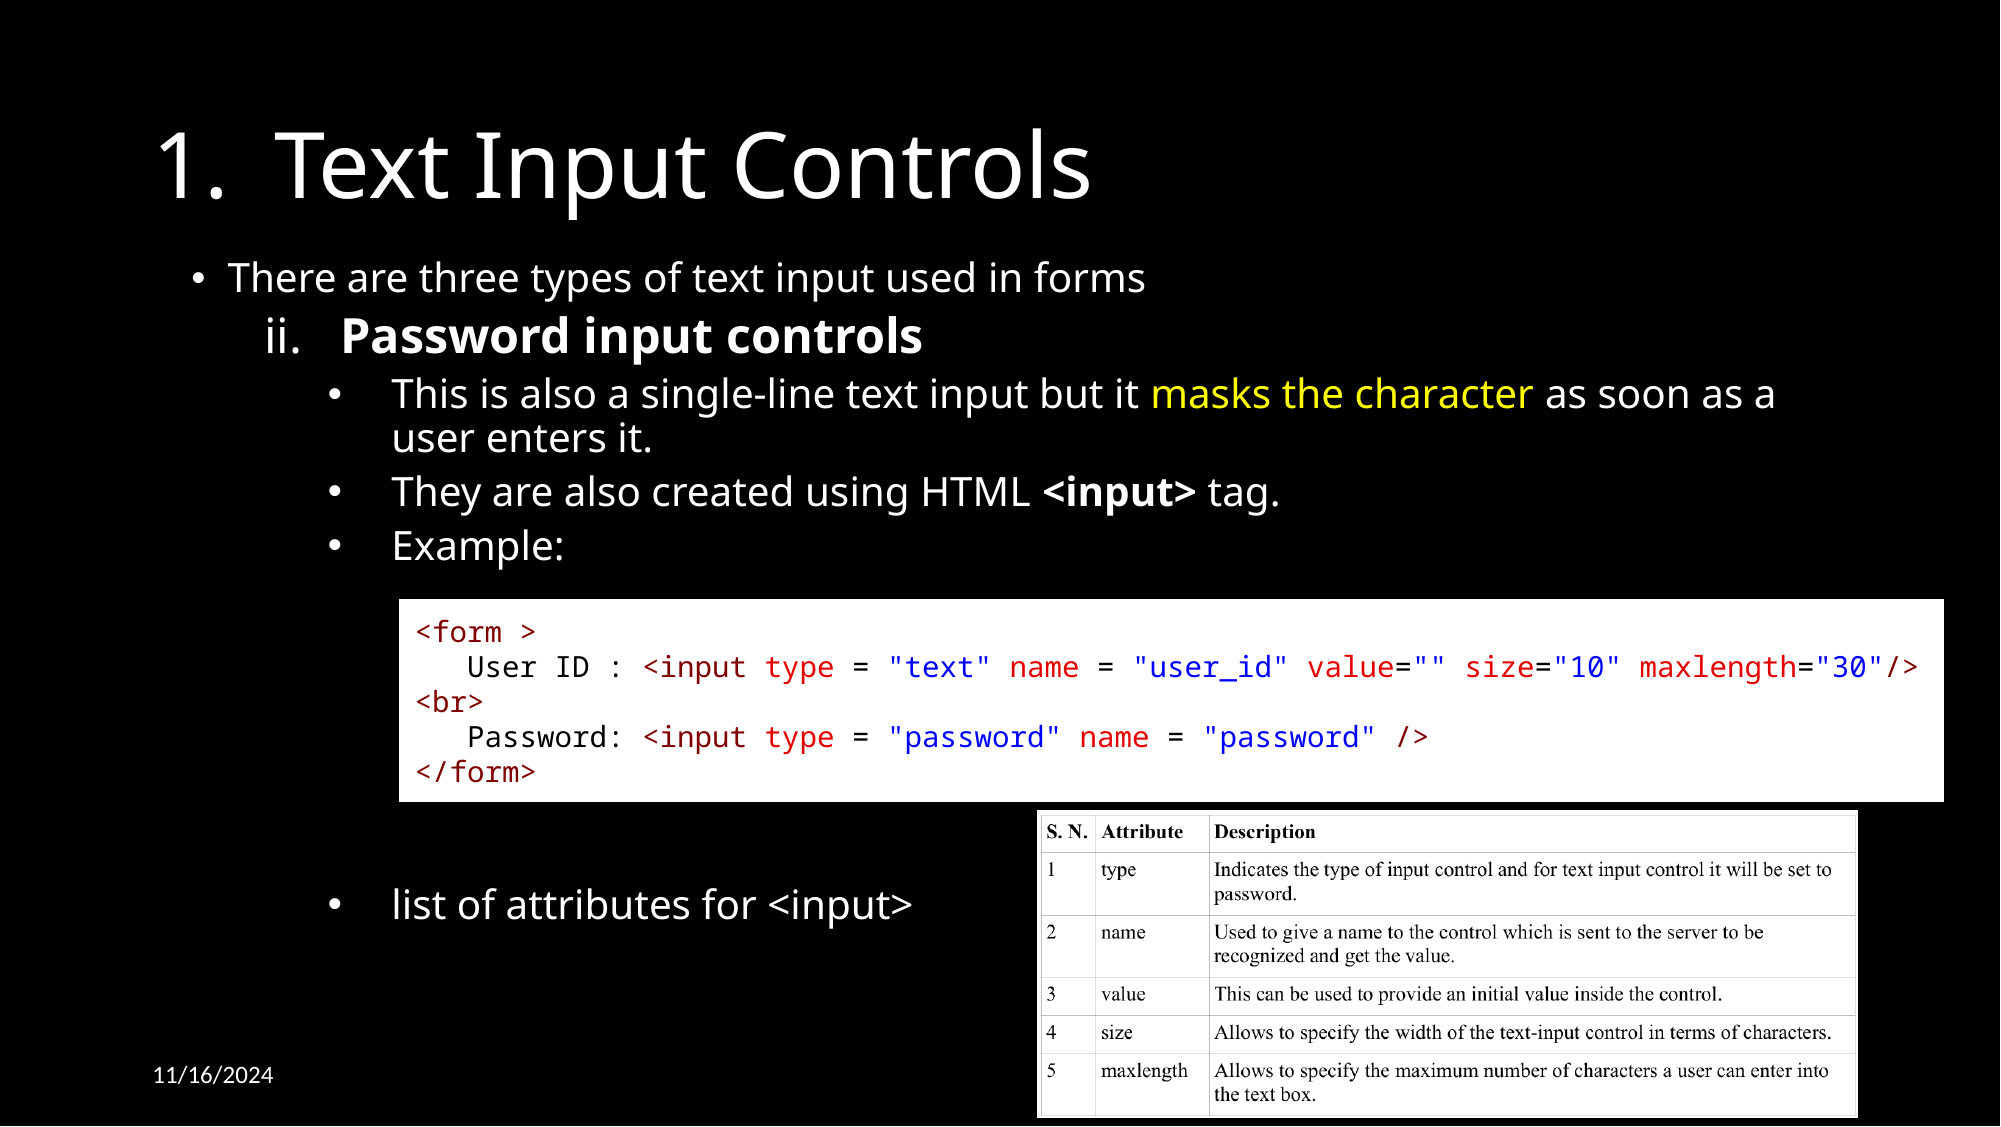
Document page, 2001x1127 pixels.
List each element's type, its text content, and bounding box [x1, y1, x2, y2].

list There are three types of text input used in forms Password input controls This is also a single-line text input but it masks the character as soon as a user enters it. They are also created using HTML <input> tag. Example: list of attributes for <input> [176, 250, 1813, 940]
title Text Input Controls [137, 59, 1863, 278]
slide_number 117 [1858, 1043, 1863, 1104]
picture [1037, 810, 1858, 1118]
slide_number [137, 1043, 588, 1104]
text_box <form > User ID : <input type = "text" name = "user_id" value="" size="10" maxlength="30"/> <br> Password: <input type = "password" name = "password" /> </form> [399, 599, 1944, 802]
